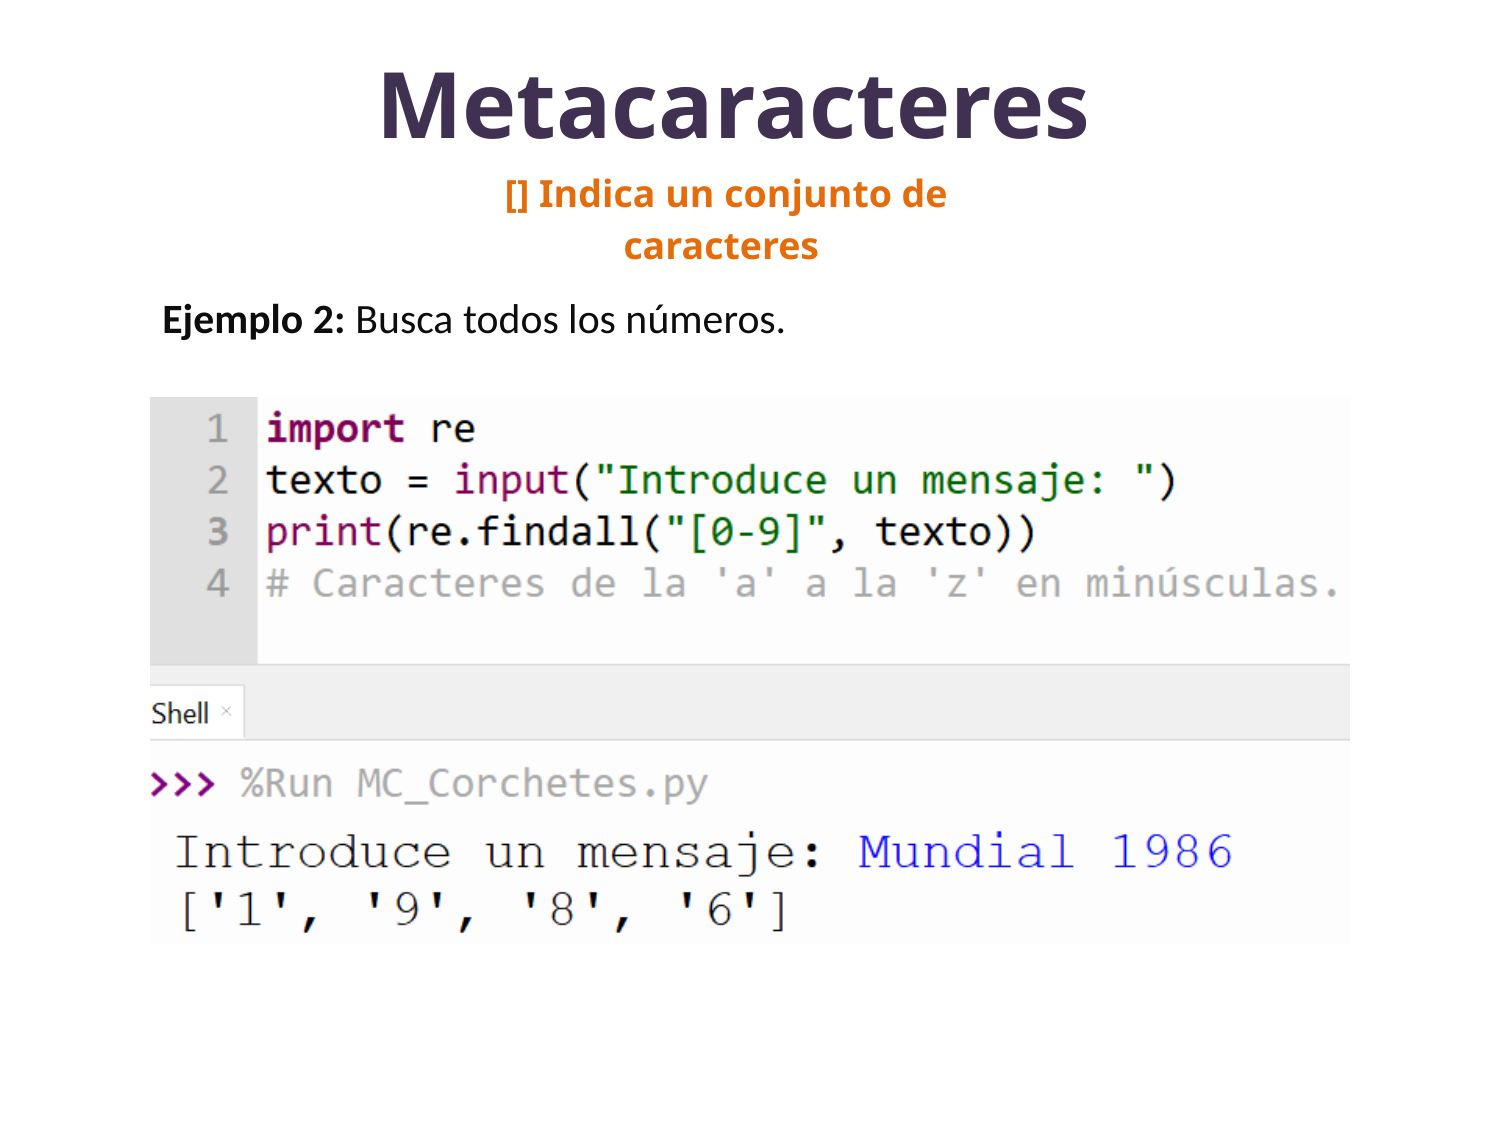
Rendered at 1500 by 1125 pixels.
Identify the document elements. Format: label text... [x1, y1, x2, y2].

text_box [] Indica un conjunto de caracteres [431, 155, 1022, 275]
title Metacaracteres [47, 7, 1420, 196]
text_box Ejemplo 2: Busca todos los números. [147, 259, 916, 350]
picture [149, 396, 1351, 945]
